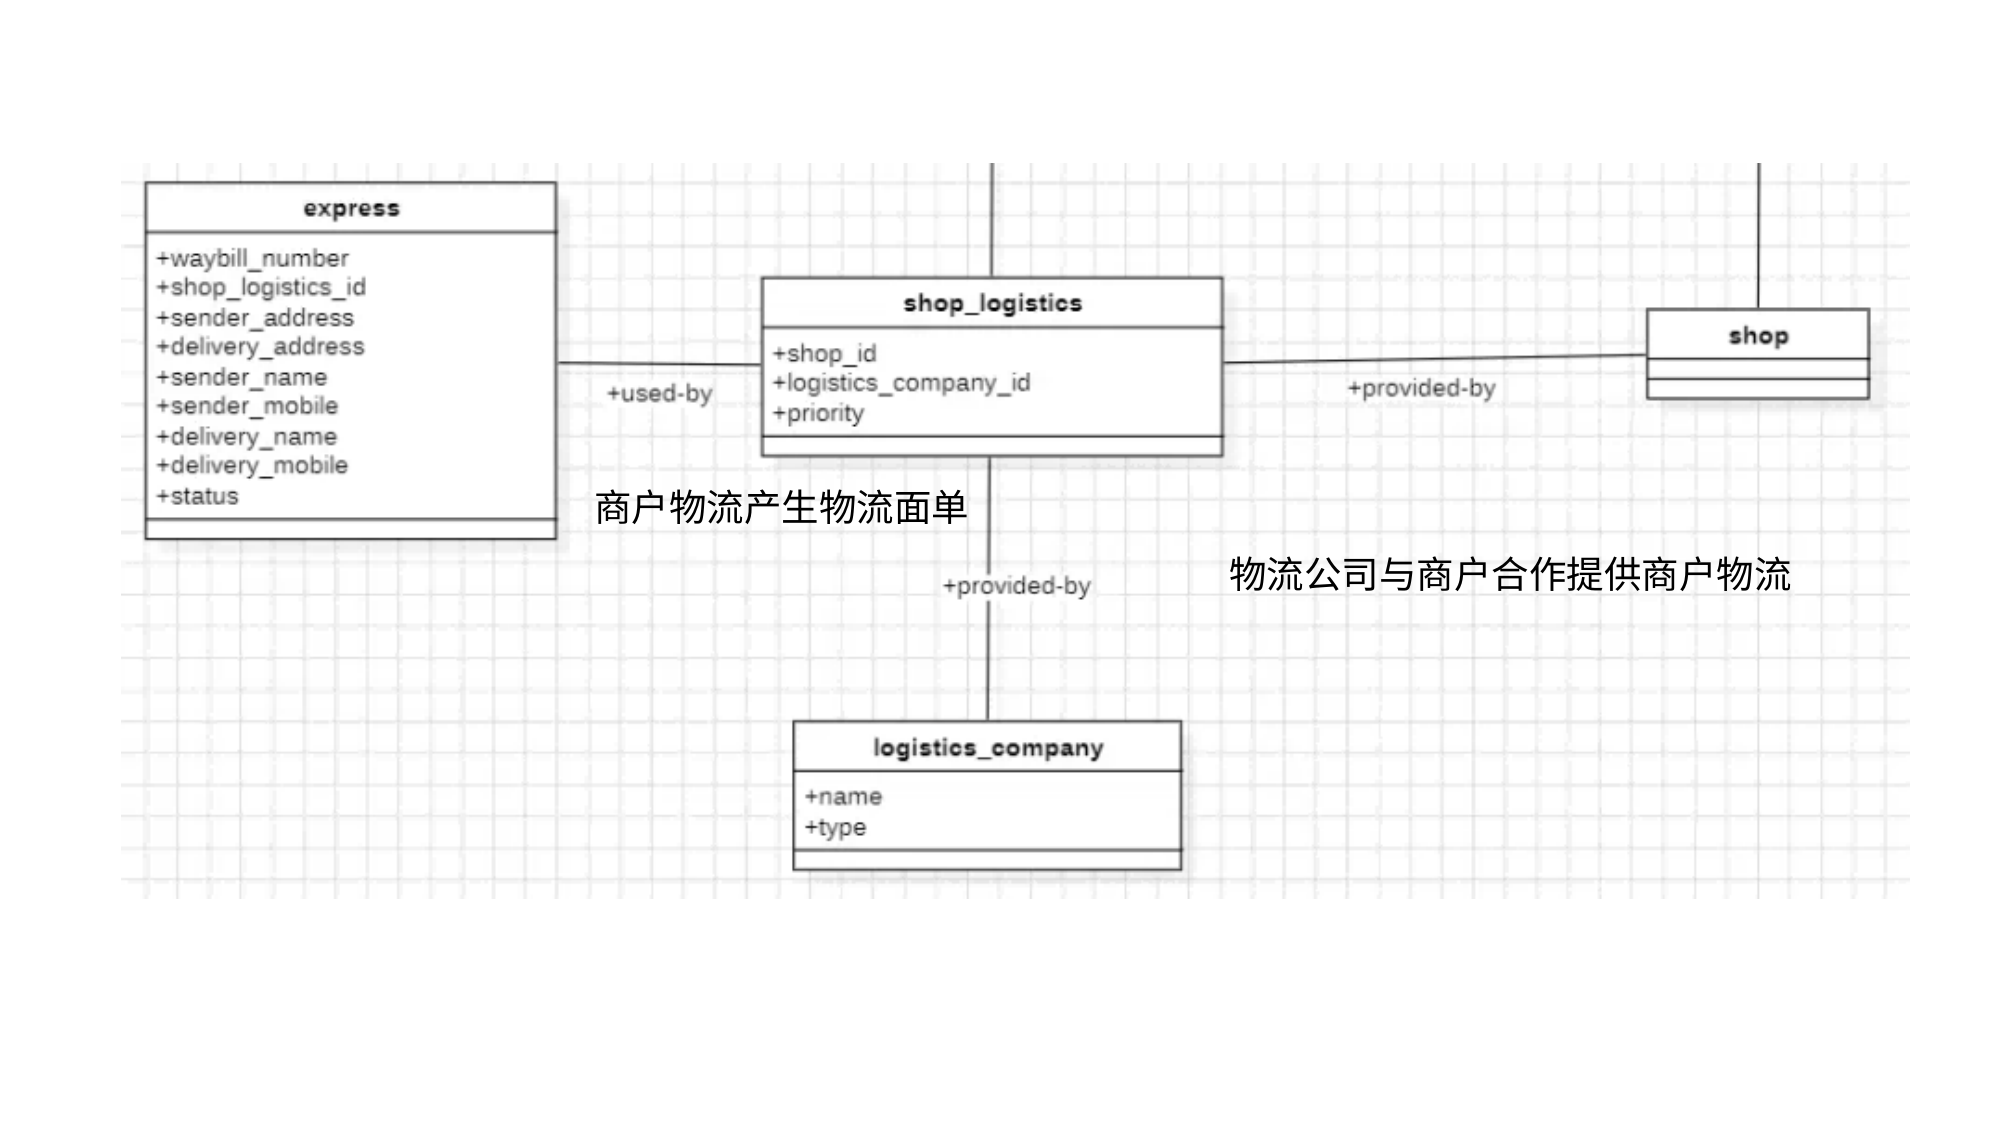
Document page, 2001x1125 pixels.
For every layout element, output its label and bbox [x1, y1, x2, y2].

picture [120, 163, 1910, 899]
